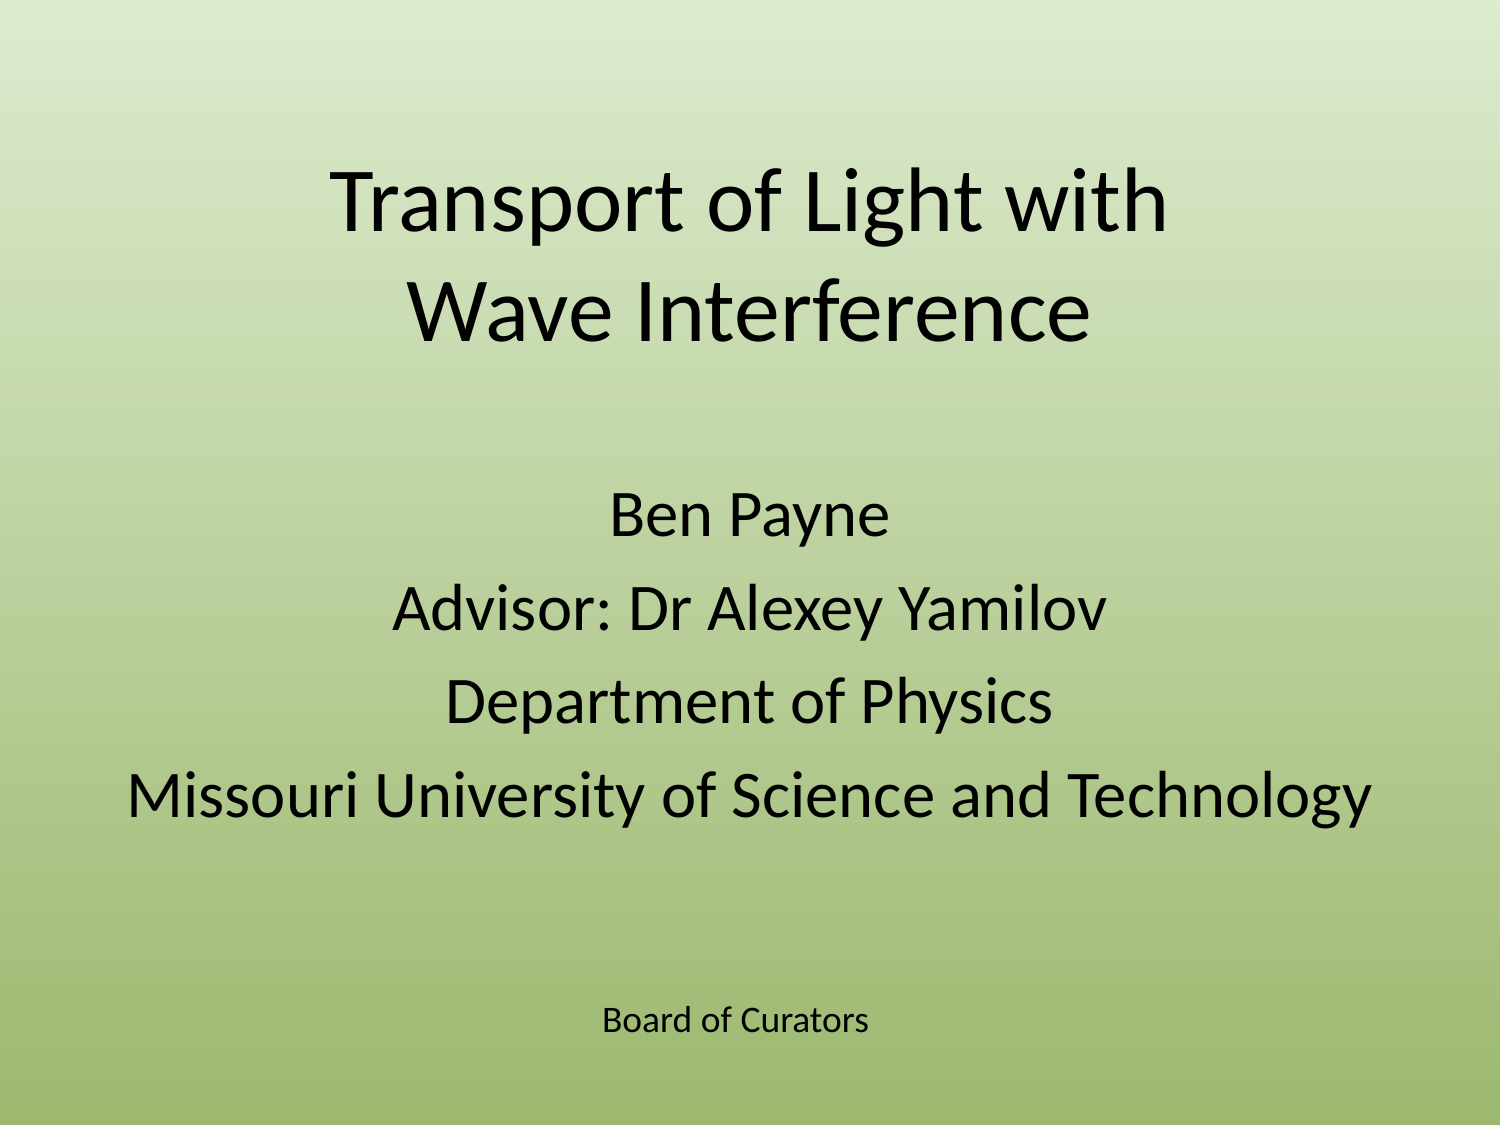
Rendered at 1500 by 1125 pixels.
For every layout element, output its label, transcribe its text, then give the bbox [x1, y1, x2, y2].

title Transport of Light with Wave Interference [112, 112, 1388, 388]
text_box Board of Curators [587, 987, 900, 1048]
subtitle Ben Payne Advisor: Dr Alexey Yamilov Department of Physics Missouri University of Science and Technology [87, 462, 1413, 913]
